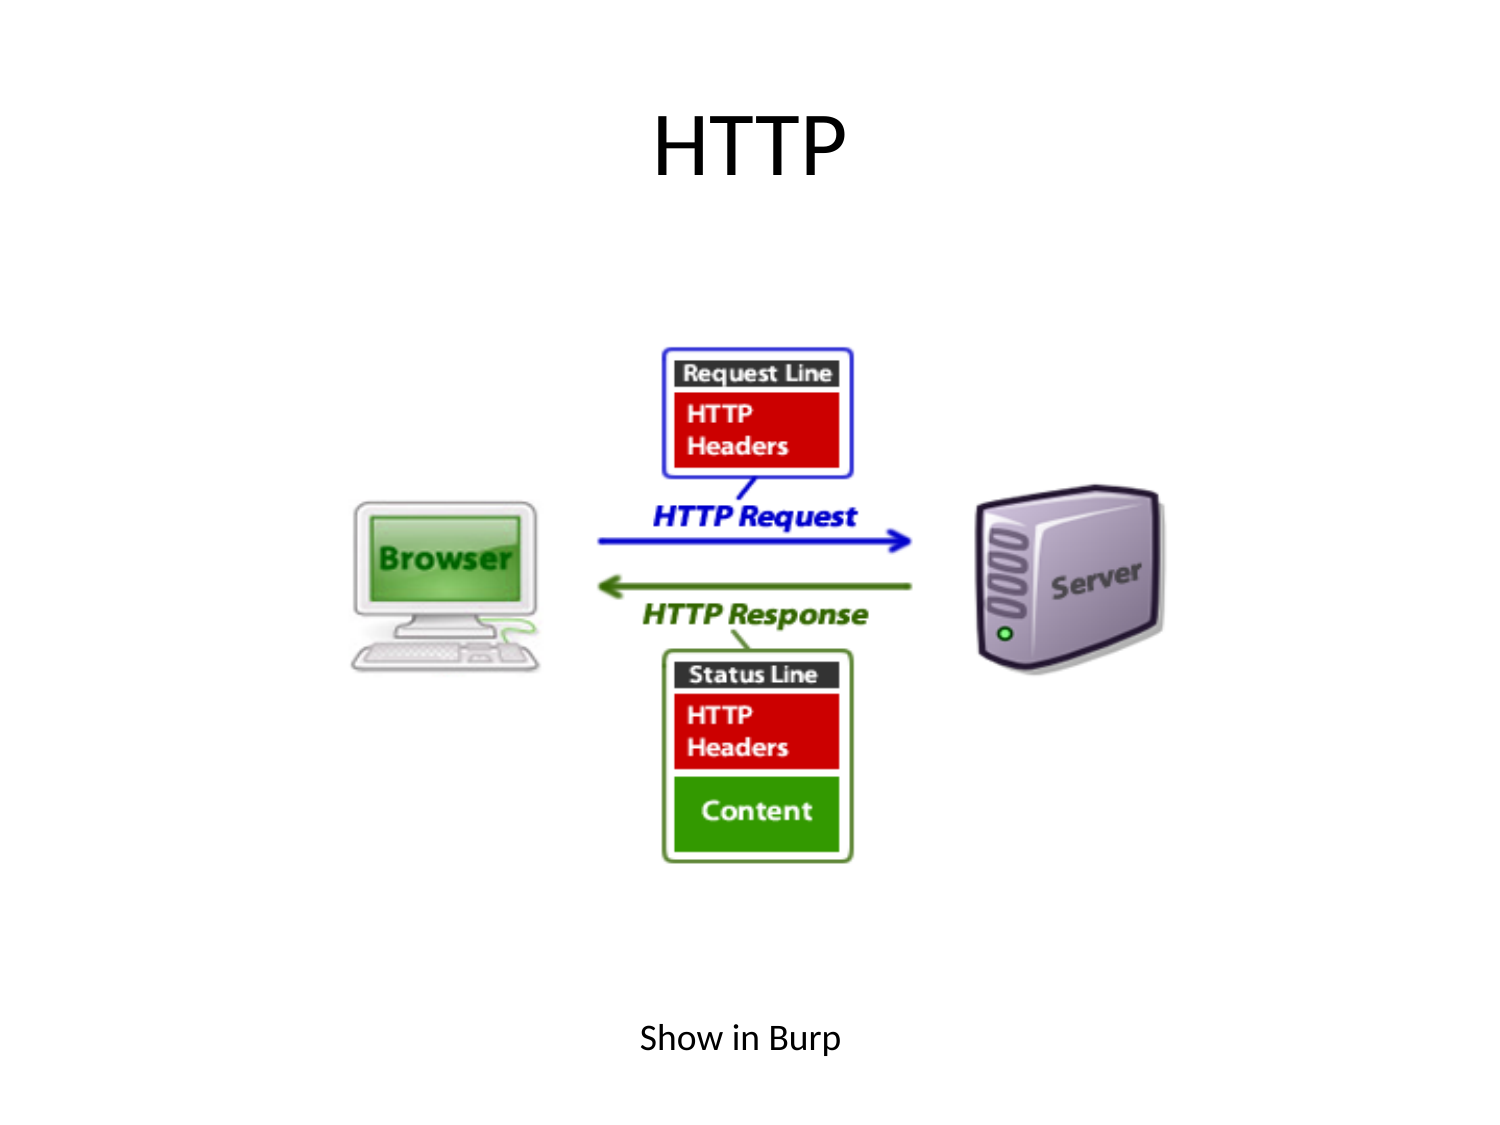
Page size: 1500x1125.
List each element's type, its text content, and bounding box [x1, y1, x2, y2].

title HTTP [75, 45, 1425, 233]
picture [189, 197, 1309, 1005]
text_box Show in Burp [625, 1013, 857, 1066]
